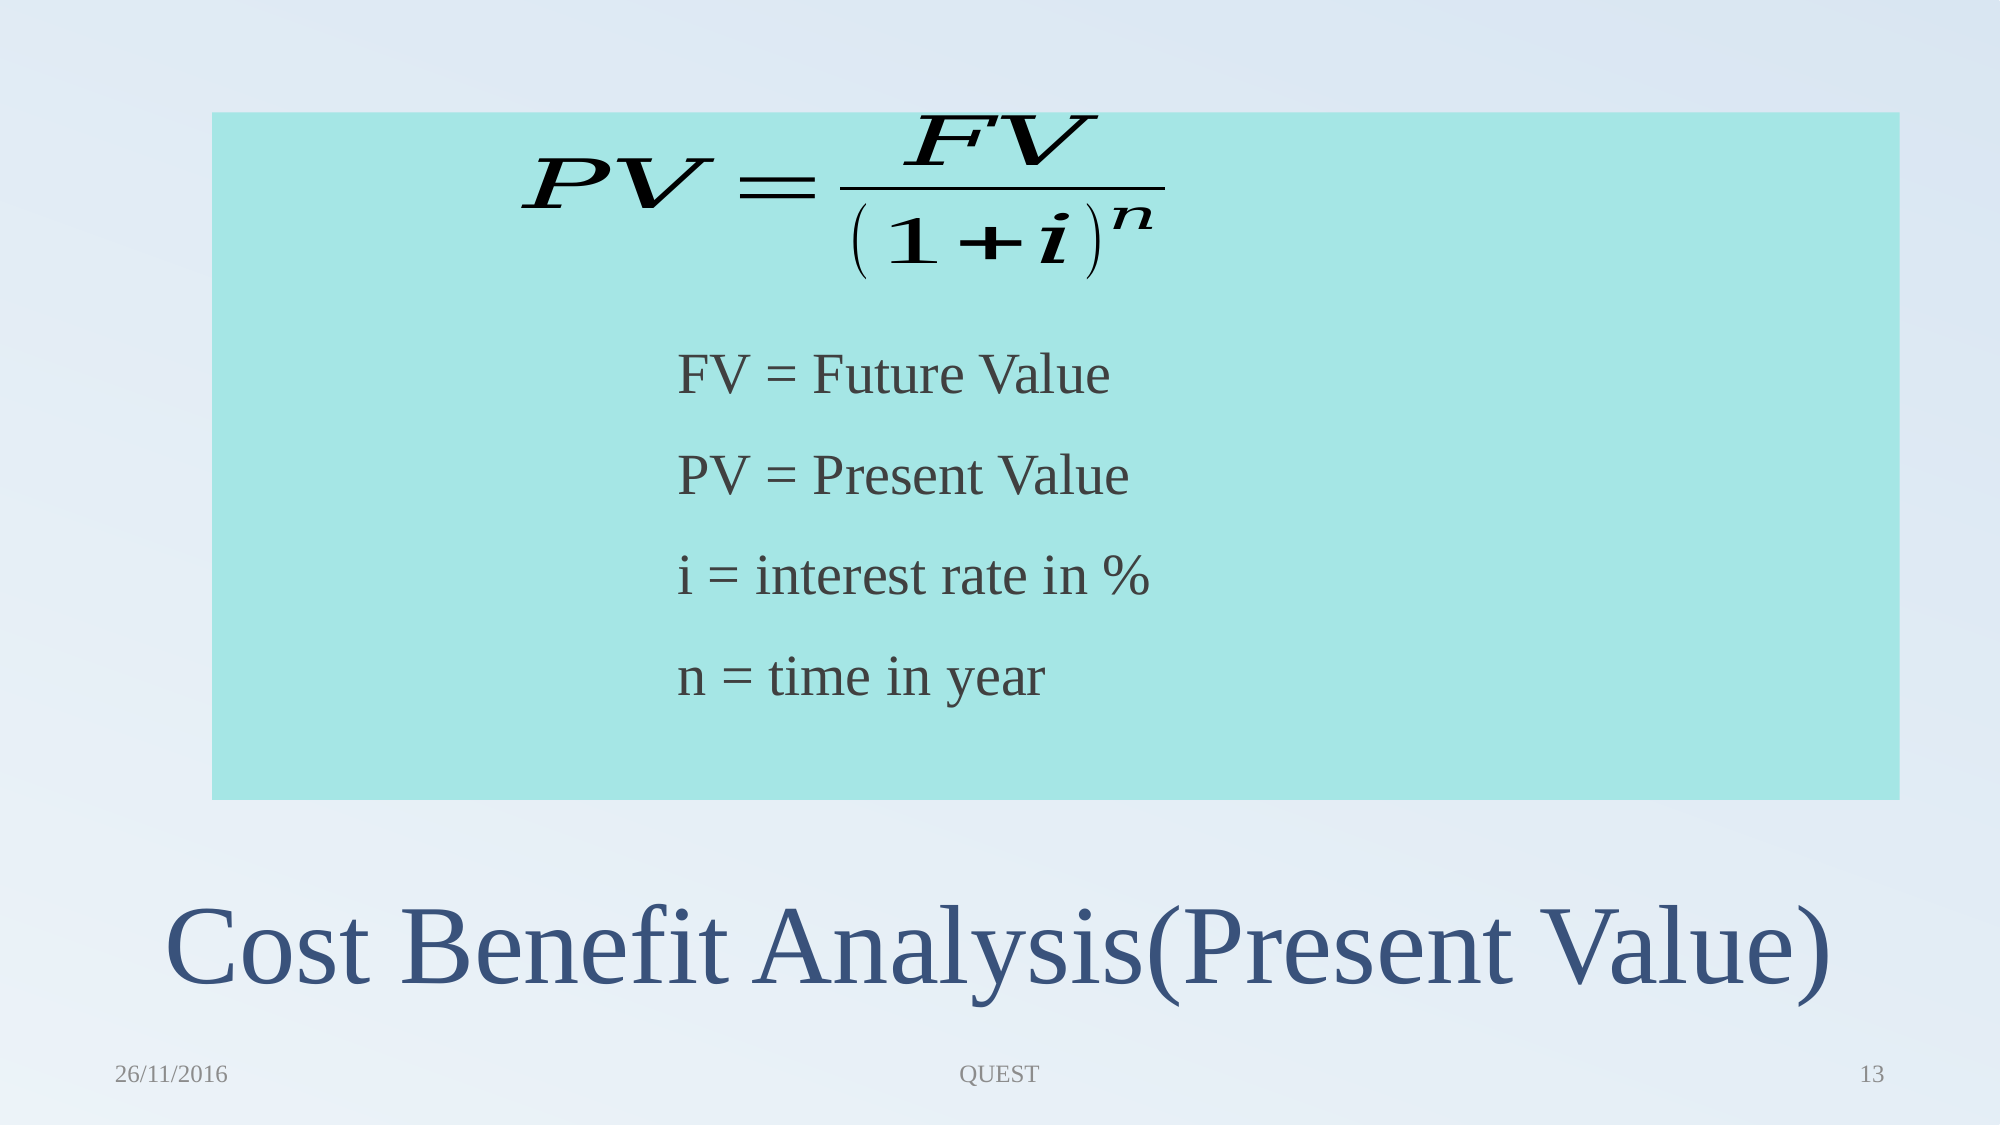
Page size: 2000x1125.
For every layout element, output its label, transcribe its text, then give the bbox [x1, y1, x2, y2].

slide_number 13 [1432, 1042, 1900, 1103]
list FV = Future Value PV = Present Value i = interest rate in % n = time in year [212, 112, 1900, 800]
title Cost Benefit Analysis (Present Value) [99, 837, 1900, 1013]
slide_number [99, 1042, 567, 1103]
footer QUEST [683, 1042, 1317, 1103]
